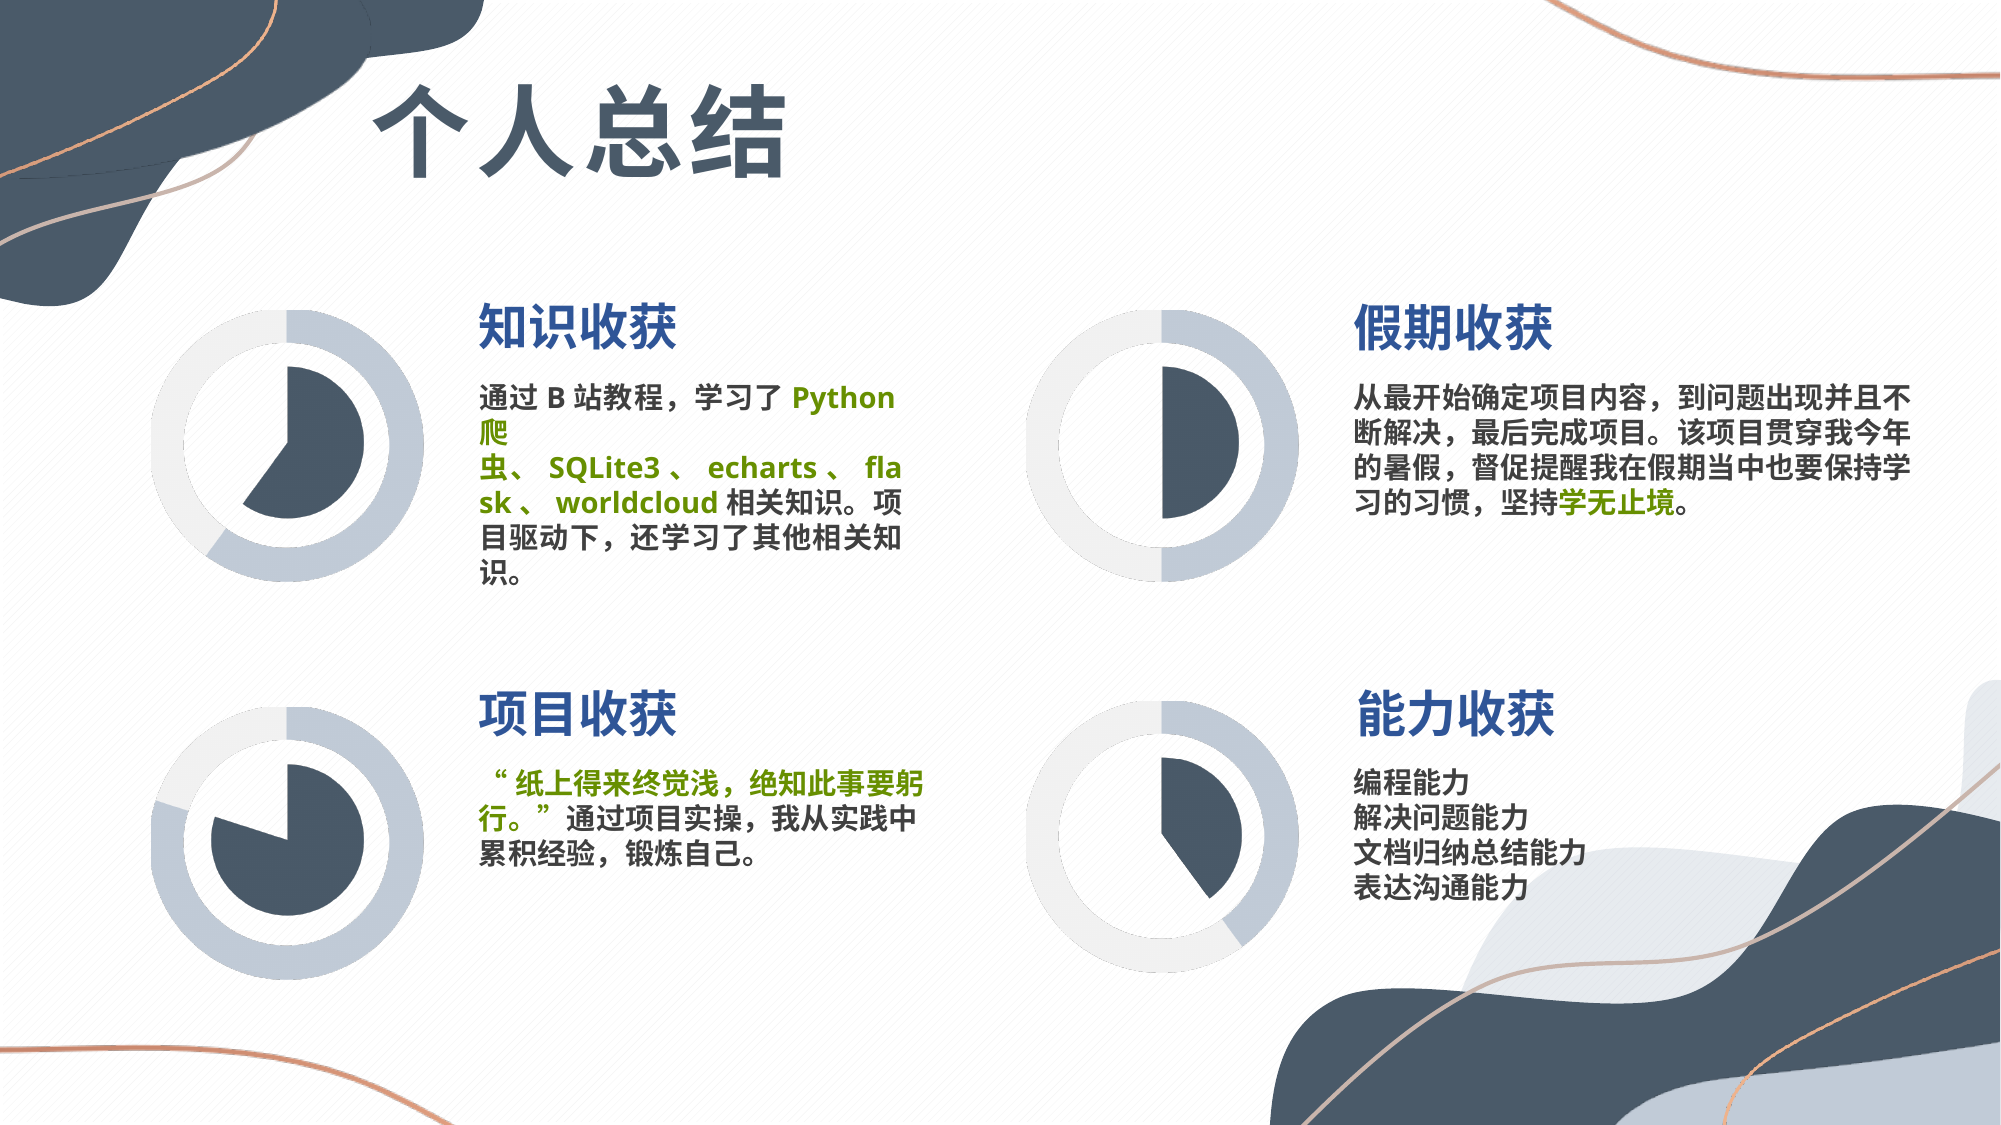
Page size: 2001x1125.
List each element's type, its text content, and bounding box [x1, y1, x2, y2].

picture [1026, 310, 1299, 593]
picture [0, 1018, 478, 1125]
text_box 个人总结 [298, 62, 862, 197]
text_box 项目收获 [464, 674, 720, 750]
text_box “纸上得来终觉浅，绝知此事要躬行。”通过项目实操，我从实践中累积经验，锻炼自己。 [464, 757, 959, 878]
picture [1603, 918, 2001, 1125]
text_box 假期收获 [1339, 288, 1754, 364]
text_box 编程能力 解决问题能力 文档归纳总结能力 表达沟通能力 [1339, 757, 1946, 912]
picture [151, 310, 424, 593]
picture [1522, 0, 2001, 107]
text_box 能力收获 [1313, 674, 1599, 750]
picture [0, 0, 372, 207]
picture [151, 701, 424, 991]
text_box 从最开始确定项目内容，到问题出现并且不断解决，最后完成项目。该项目贯穿我今年的暑假，督促提醒我在假期当中也要保持学习的习惯，坚持学无止境。 [1339, 371, 1928, 527]
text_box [464, 371, 949, 529]
picture [1026, 701, 1299, 984]
text_box 知识收获 [464, 287, 972, 363]
